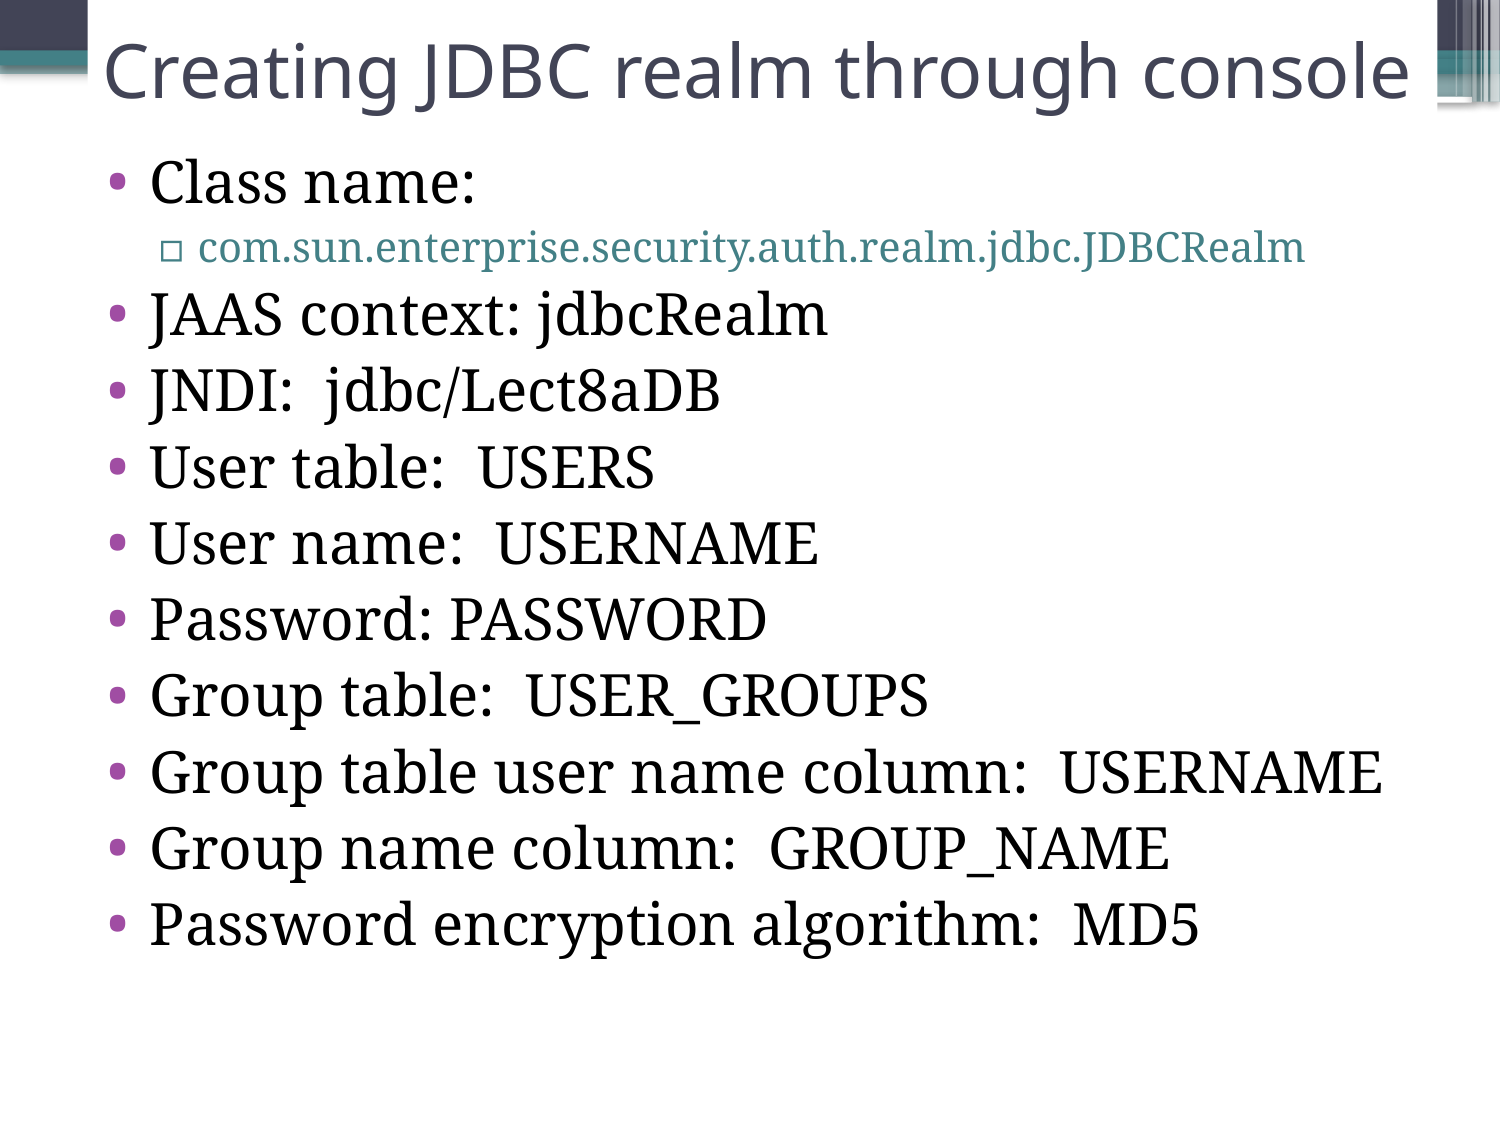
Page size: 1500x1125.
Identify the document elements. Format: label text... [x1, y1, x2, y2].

title Creating JDBC realm through console [87, 0, 1438, 138]
list Class name: com.sun.enterprise.security.auth.realm.jdbc.JDBCRealm JAAS context: jdbcRealm JNDI: jdbc/Lect8aDB User table: USERS User name: USERNAME Password: PASSWORD Group table: USER_GROUPS Group table user name column: USERNAME Group name column: GROUP_NAME Password encryption algorithm: MD5 [75, 137, 1425, 1079]
